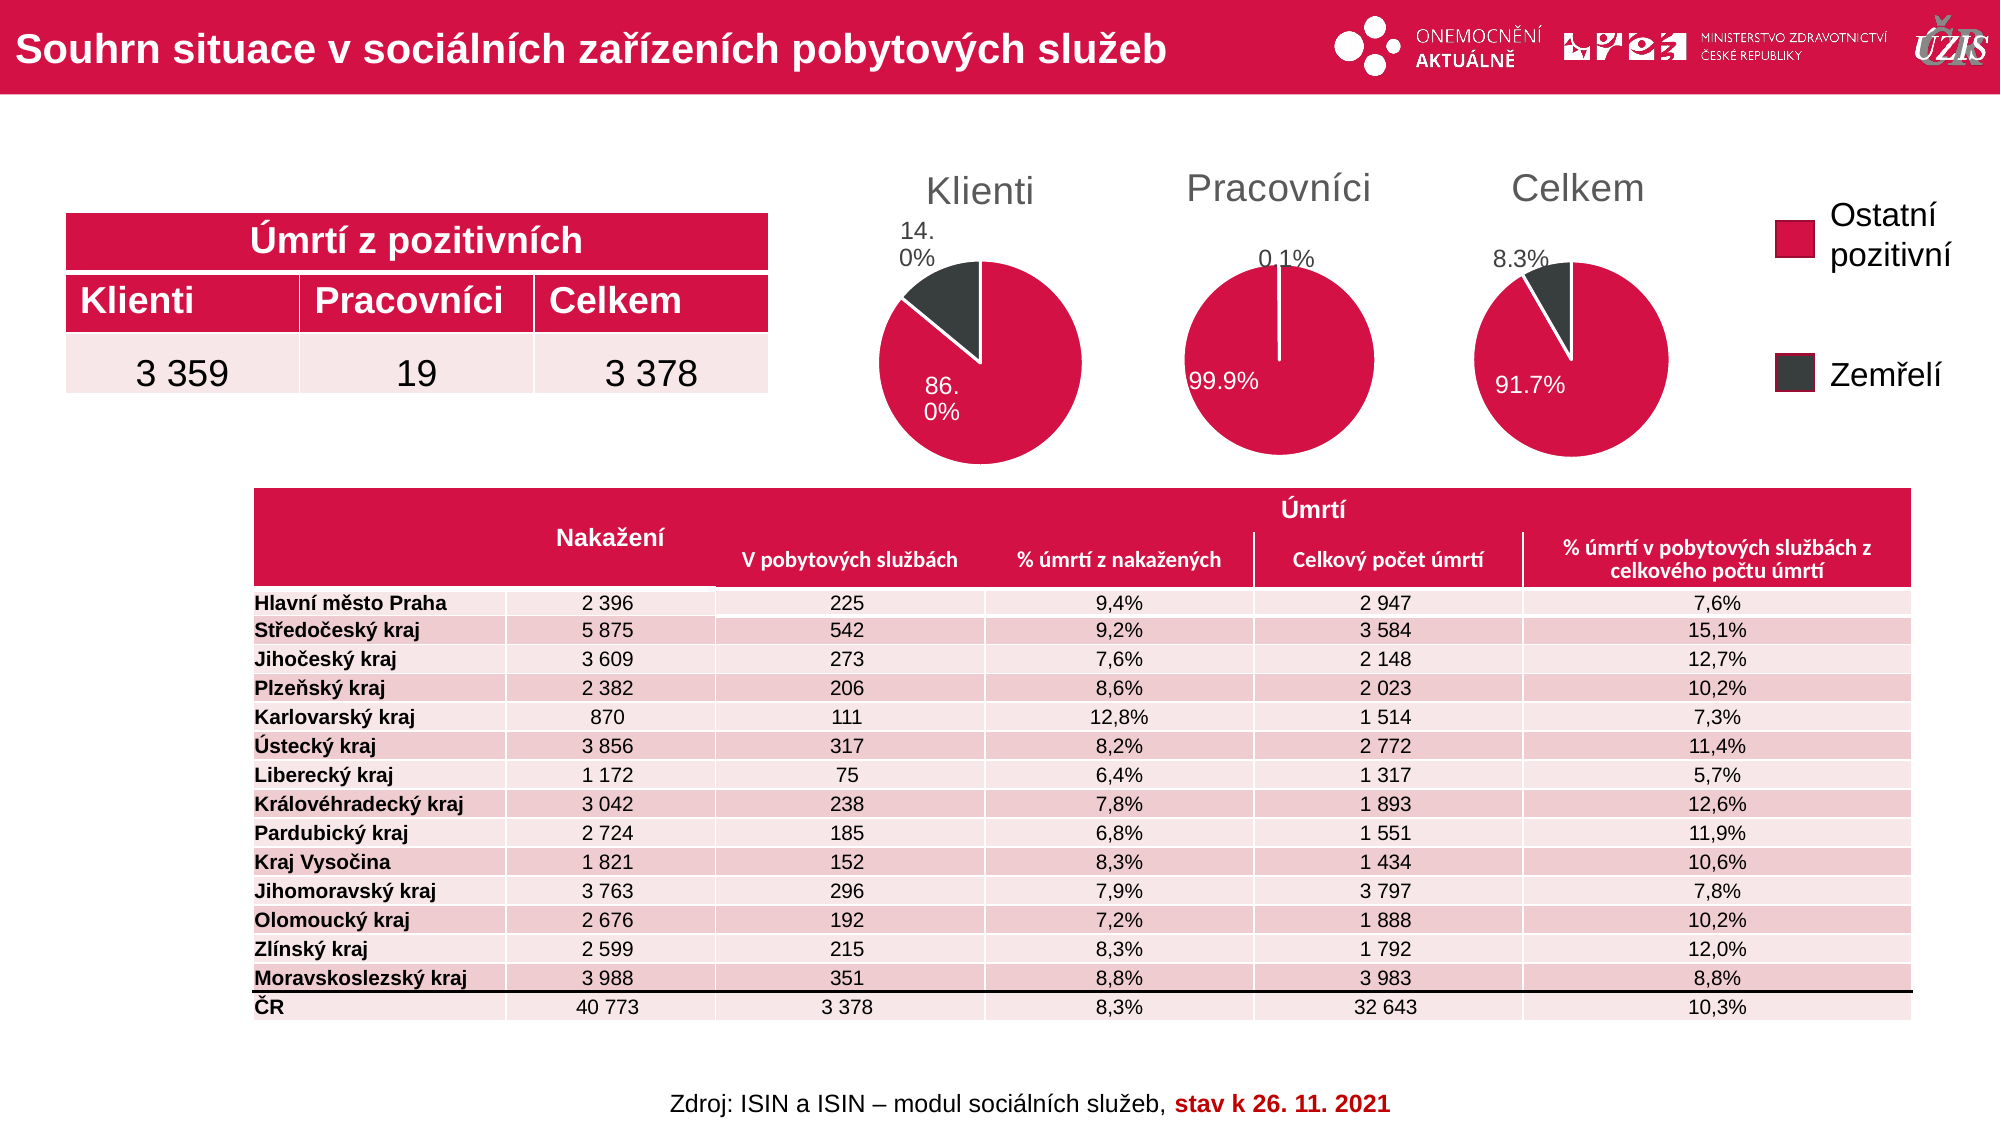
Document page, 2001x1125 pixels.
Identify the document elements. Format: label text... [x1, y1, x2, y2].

table_cell 11,9% [1524, 819, 1911, 846]
table_cell 7,8% [1524, 877, 1911, 904]
table_cell Zlínský kraj [254, 935, 505, 962]
table_cell 1 317 [1255, 761, 1522, 788]
table_cell Karlovarský kraj [254, 703, 505, 730]
table_cell 10,2% [1524, 906, 1911, 933]
table_cell 542 [716, 618, 984, 644]
table_cell 1 821 [507, 848, 715, 875]
text_box Zdroj: ISIN a ISIN – modul sociálních služeb, stav k 26. 11. 2021 [507, 1079, 1554, 1125]
table_cell 3 584 [1255, 618, 1522, 644]
table_cell 2 772 [1255, 732, 1522, 759]
table_cell 351 [716, 964, 984, 990]
table_cell Pracovníci [300, 275, 533, 332]
table_cell 8,2% [986, 732, 1253, 759]
text_box [1775, 220, 1815, 258]
table_cell 1 434 [1255, 848, 1522, 875]
table_cell 206 [716, 674, 984, 701]
table_cell 9,2% [986, 618, 1253, 644]
table_cell 3 763 [507, 877, 715, 904]
table_cell 10,2% [1524, 674, 1911, 701]
table_cell 10,3% [1524, 993, 1911, 1020]
picture [1334, 16, 1542, 76]
table_cell 273 [716, 645, 984, 673]
table_cell 32 643 [1255, 993, 1522, 1020]
table_cell Jihočeský kraj [254, 645, 505, 673]
table_cell Královéhradecký kraj [254, 790, 505, 817]
table_cell 40 773 [507, 993, 715, 1020]
table_cell Jihomoravský kraj [254, 877, 505, 904]
table_cell Celkem [535, 275, 768, 332]
table_cell 15,1% [1524, 618, 1911, 644]
table_cell 12,0% [1524, 935, 1911, 962]
table_cell 1 514 [1255, 703, 1522, 730]
table_cell 7,9% [986, 877, 1253, 904]
table_cell 152 [716, 848, 984, 875]
table_cell 296 [716, 877, 984, 904]
table_cell 317 [716, 732, 984, 759]
table_cell ČR [254, 993, 505, 1020]
table_cell 5 875 [507, 616, 715, 644]
table_header Úmrtí [716, 488, 1911, 532]
table_cell 2 599 [507, 935, 715, 962]
table_cell 3 042 [507, 790, 715, 817]
table_cell 2 023 [1255, 674, 1522, 701]
table_cell Liberecký kraj [254, 761, 505, 788]
table_cell 238 [716, 790, 984, 817]
table_cell 8,3% [986, 935, 1253, 962]
table_cell 3 359 [66, 334, 299, 393]
table_cell 8,3% [986, 848, 1253, 875]
table_cell 1 888 [1255, 906, 1522, 933]
table_cell 2 676 [507, 906, 715, 933]
table_cell 8,6% [986, 674, 1253, 701]
table_cell 1 551 [1255, 819, 1522, 846]
table_cell 7,6% [1524, 591, 1911, 614]
table_cell 9,4% [986, 591, 1253, 614]
table_cell 12,7% [1524, 645, 1911, 673]
table_cell Plzeňský kraj [254, 674, 505, 701]
table_cell 870 [507, 703, 715, 730]
table_cell 8,8% [986, 964, 1253, 990]
table_header Nakažení [506, 488, 716, 586]
table_cell 7,8% [986, 790, 1253, 817]
table_cell 11,4% [1524, 732, 1911, 759]
table_cell Pardubický kraj [254, 819, 505, 846]
table_cell 3 983 [1255, 964, 1522, 990]
table_cell 75 [716, 761, 984, 788]
table_cell Celkový počet úmrtí [1255, 532, 1522, 587]
table_cell 2 148 [1255, 645, 1522, 673]
table_cell 7,3% [1524, 703, 1911, 730]
text_box [1775, 353, 1815, 392]
table_cell 10,6% [1524, 848, 1911, 875]
table_cell 3 378 [716, 993, 984, 1020]
table_cell 192 [716, 906, 984, 933]
table_cell 2 396 [507, 592, 715, 615]
picture [1563, 31, 1888, 60]
table_cell Moravskoslezský kraj [254, 964, 505, 990]
text_box Ostatní pozitivní Zemřelí [1815, 186, 1968, 401]
table_cell V pobytových službách [716, 532, 985, 587]
table_cell 225 [716, 591, 984, 614]
table_cell Středočeský kraj [254, 616, 505, 644]
table_cell % úmrtí z nakažených [985, 532, 1253, 587]
table_cell 6,8% [986, 819, 1253, 846]
table_header [254, 488, 506, 586]
table_cell 12,6% [1524, 790, 1911, 817]
table_cell 3 609 [507, 645, 715, 673]
table_cell 7,6% [986, 645, 1253, 673]
table_cell 6,4% [986, 761, 1253, 788]
table_cell 2 947 [1255, 591, 1522, 614]
table_cell 3 378 [535, 334, 768, 393]
table_cell % úmrtí v pobytových službách z celkového počtu úmrtí [1524, 532, 1911, 587]
table_cell 215 [716, 935, 984, 962]
table_cell 185 [716, 819, 984, 846]
table_header Úmrtí z pozitivních [66, 213, 768, 270]
table_cell Kraj Vysočina [254, 848, 505, 875]
table_cell 3 797 [1255, 877, 1522, 904]
table_cell Hlavní město Praha [254, 592, 505, 615]
table_cell 1 172 [507, 761, 715, 788]
chart [821, 138, 1738, 502]
table_cell 8,8% [1524, 964, 1911, 990]
table_cell 2 724 [507, 819, 715, 846]
table_cell 7,2% [986, 906, 1253, 933]
table_cell 5,7% [1524, 761, 1911, 788]
table_cell 12,8% [986, 703, 1253, 730]
table_cell Klienti [66, 275, 299, 332]
table_cell Olomoucký kraj [254, 906, 505, 933]
table_cell 2 382 [507, 674, 715, 701]
table_cell 1 893 [1255, 790, 1522, 817]
title Souhrn situace v sociálních zařízeních pobytových služeb [0, 2, 1251, 98]
picture [1915, 15, 1989, 66]
table_cell 8,3% [986, 993, 1253, 1020]
table_cell 1 792 [1255, 935, 1522, 962]
table_cell 19 [300, 334, 533, 393]
table_cell 3 856 [507, 732, 715, 759]
table_cell 111 [716, 703, 984, 730]
table_cell 3 988 [507, 964, 715, 990]
table_cell Ústecký kraj [254, 732, 505, 759]
